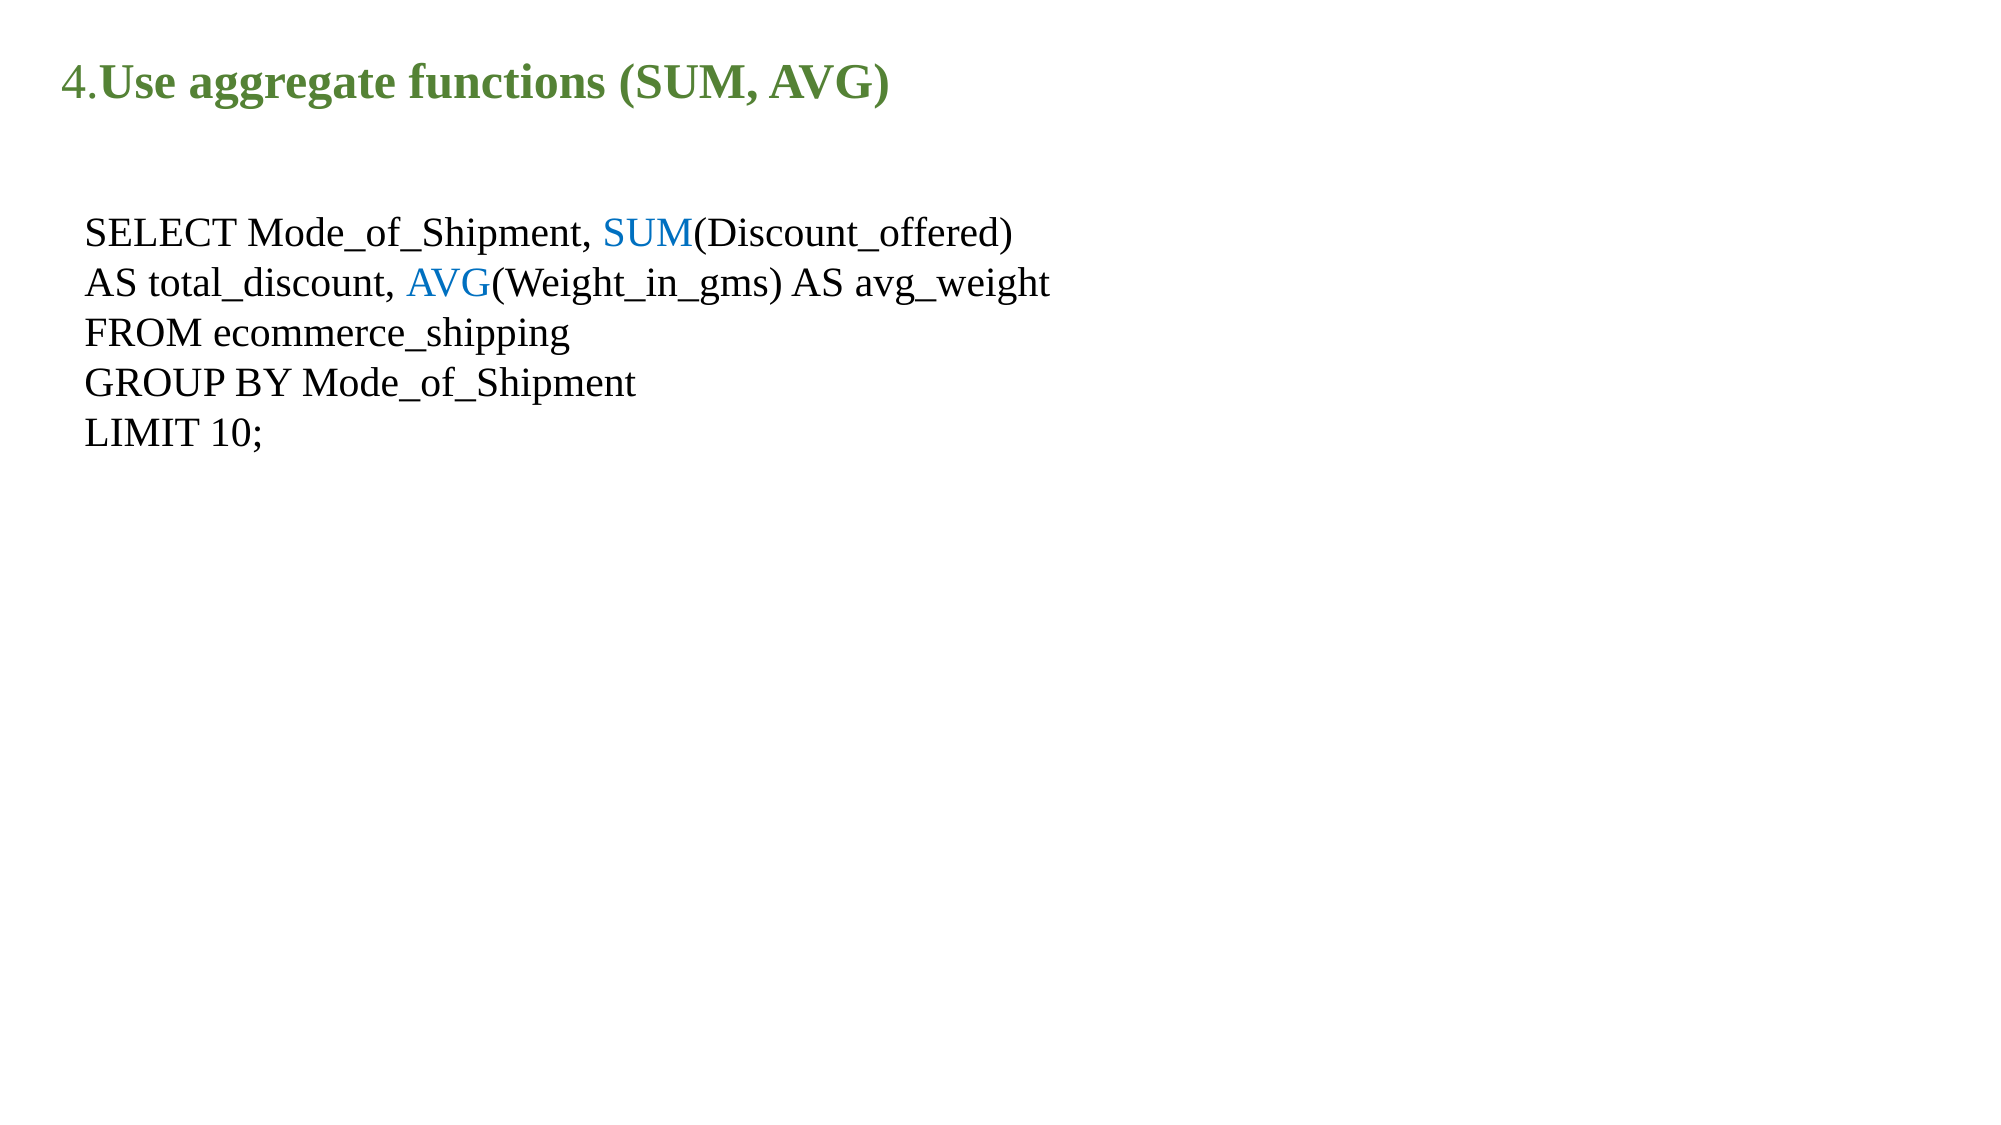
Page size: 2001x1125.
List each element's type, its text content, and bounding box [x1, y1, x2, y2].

text_box 4.Use aggregate functions (SUM, AVG) [46, 40, 1047, 116]
text_box SELECT Mode_of_Shipment, SUM(Discount_offered) AS total_discount, AVG(Weight_in_gms) AS avg_weight FROM ecommerce_shipping GROUP BY Mode_of_Shipment LIMIT 10; [69, 197, 1070, 463]
